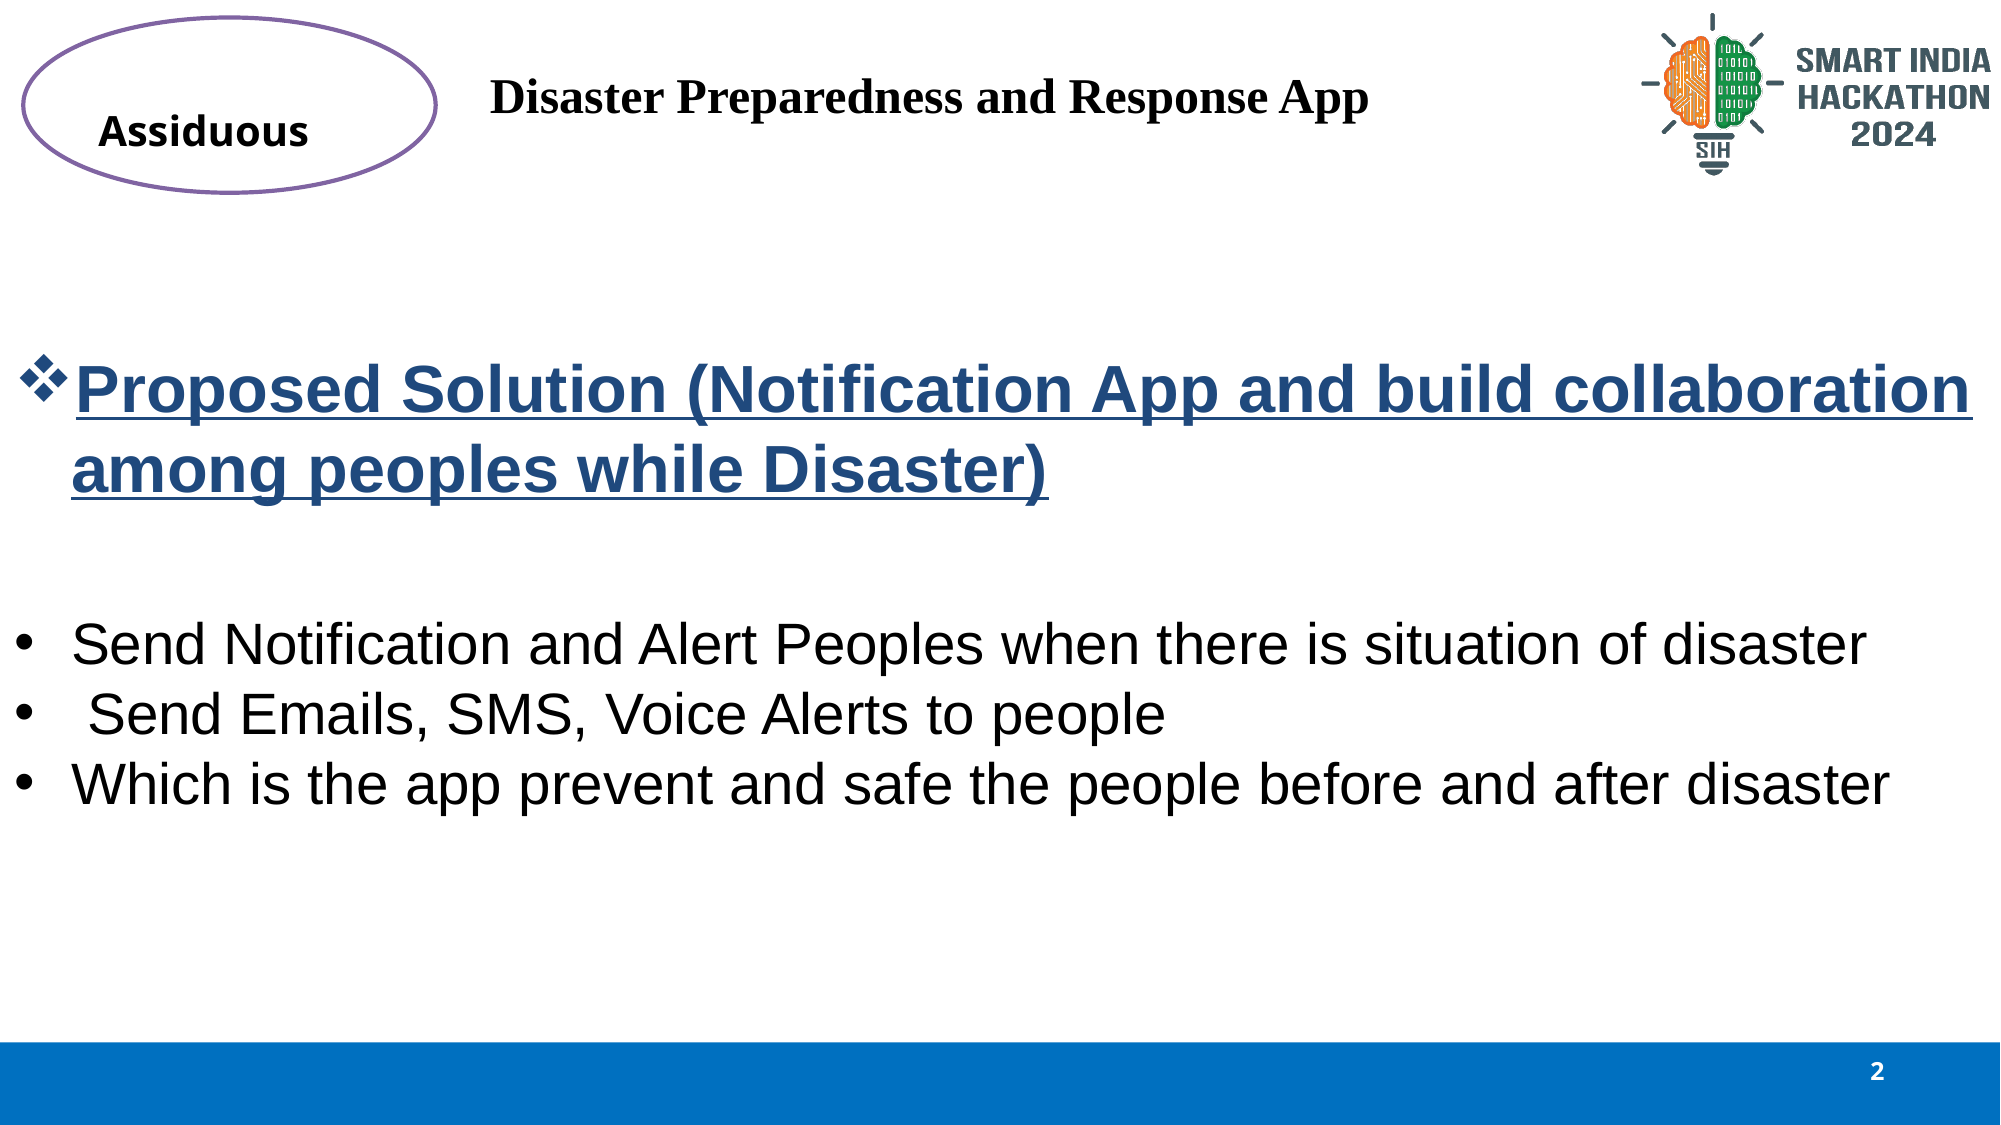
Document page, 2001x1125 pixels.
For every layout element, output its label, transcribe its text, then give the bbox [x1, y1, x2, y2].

footer [762, 1042, 1289, 1103]
title Disaster Preparedness and Response App [29, 0, 1831, 188]
text_box [0, 1042, 2000, 1125]
slide_number 2 [1433, 1042, 1900, 1103]
picture [1631, 4, 2000, 194]
text_box Proposed Solution (Notification App and build collaboration among peoples while Disaster) Send Notification and Alert Peoples when there is situation of disaster Send Emails, SMS, Voice Alerts to people Which is the app prevent and safe the people before and after disaster [0, 338, 2000, 824]
text_box Assiduous [21, 15, 438, 195]
